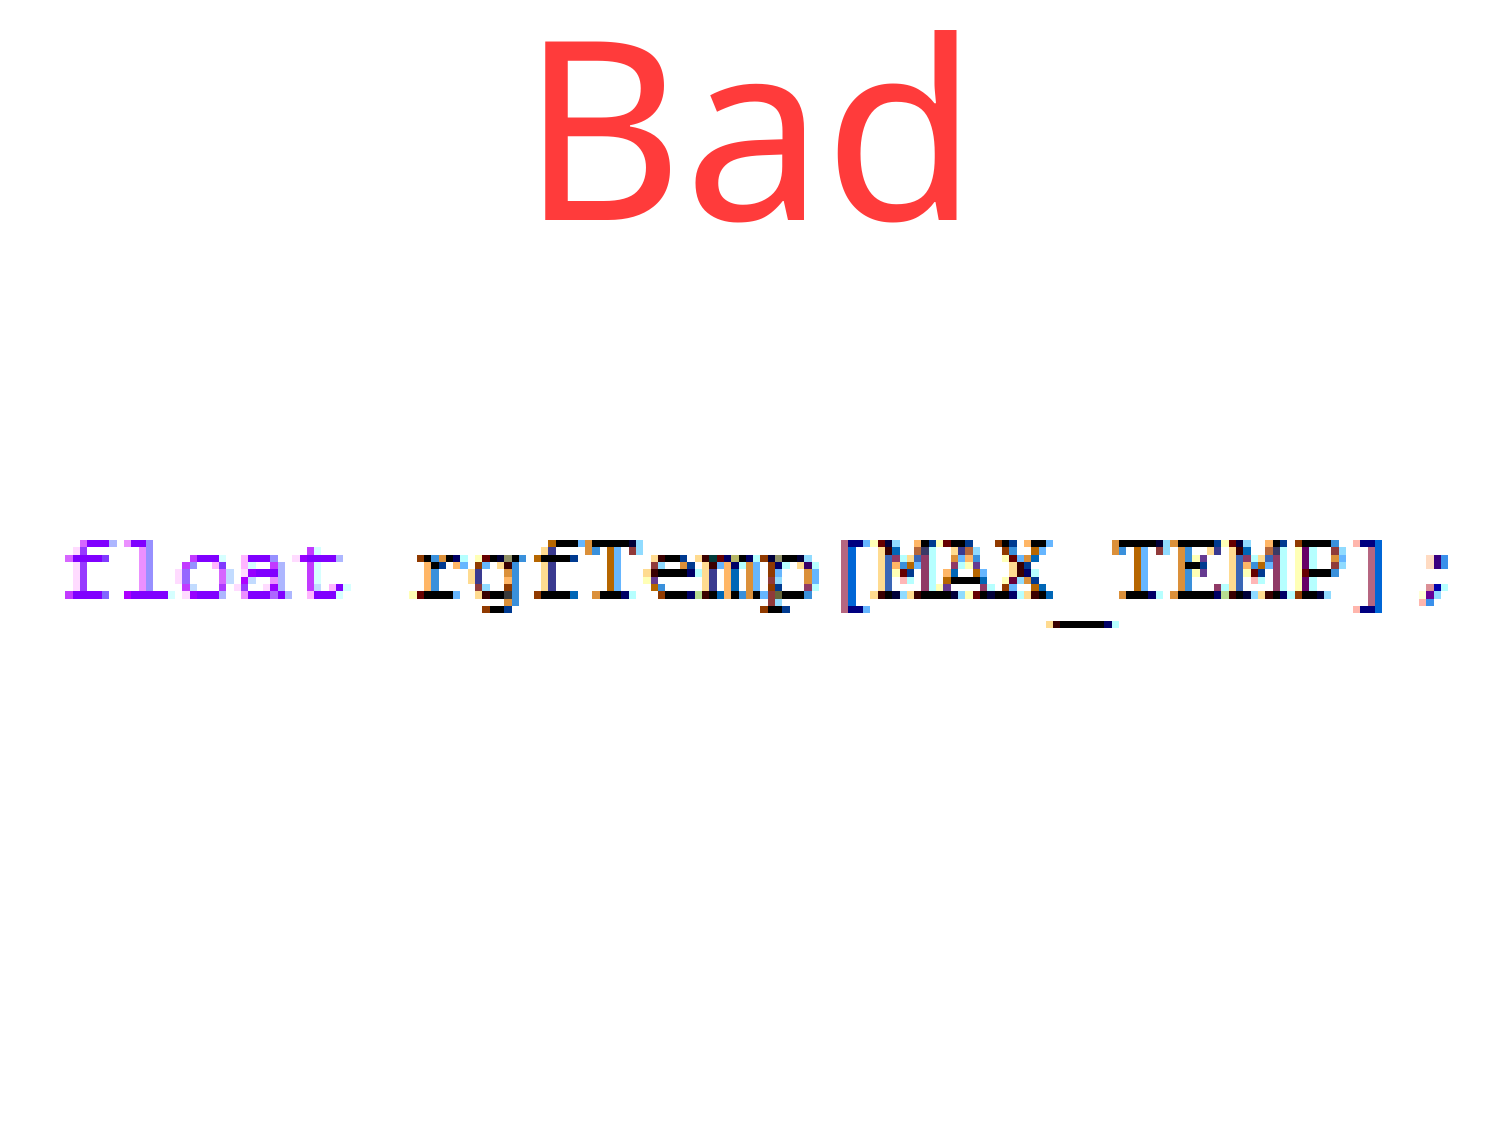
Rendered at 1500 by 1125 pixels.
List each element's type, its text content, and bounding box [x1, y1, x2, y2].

picture [0, 489, 1500, 636]
title Bad [0, 0, 1500, 242]
